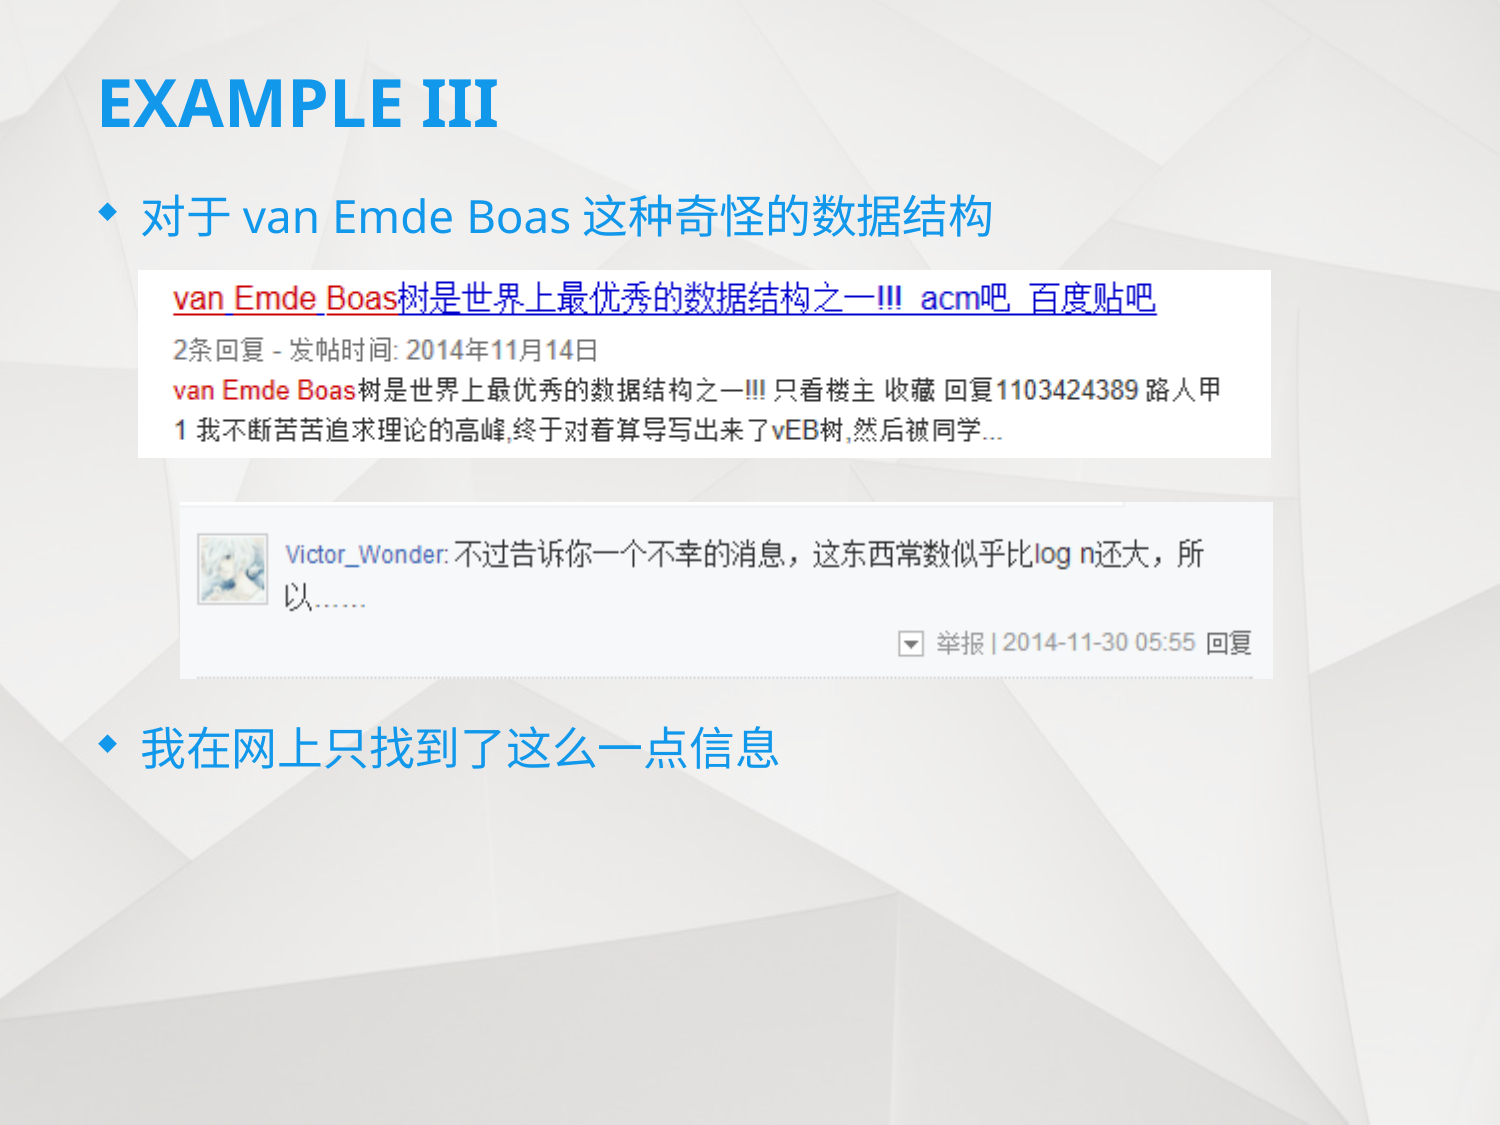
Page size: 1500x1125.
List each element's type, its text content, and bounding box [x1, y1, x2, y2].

picture [180, 502, 1273, 679]
title EXAMPLE III [81, 34, 1415, 150]
picture [138, 270, 1271, 458]
list 对于van Emde Boas这种奇怪的数据结构 我在网上只找到了这么一点信息 [81, 174, 1415, 1028]
